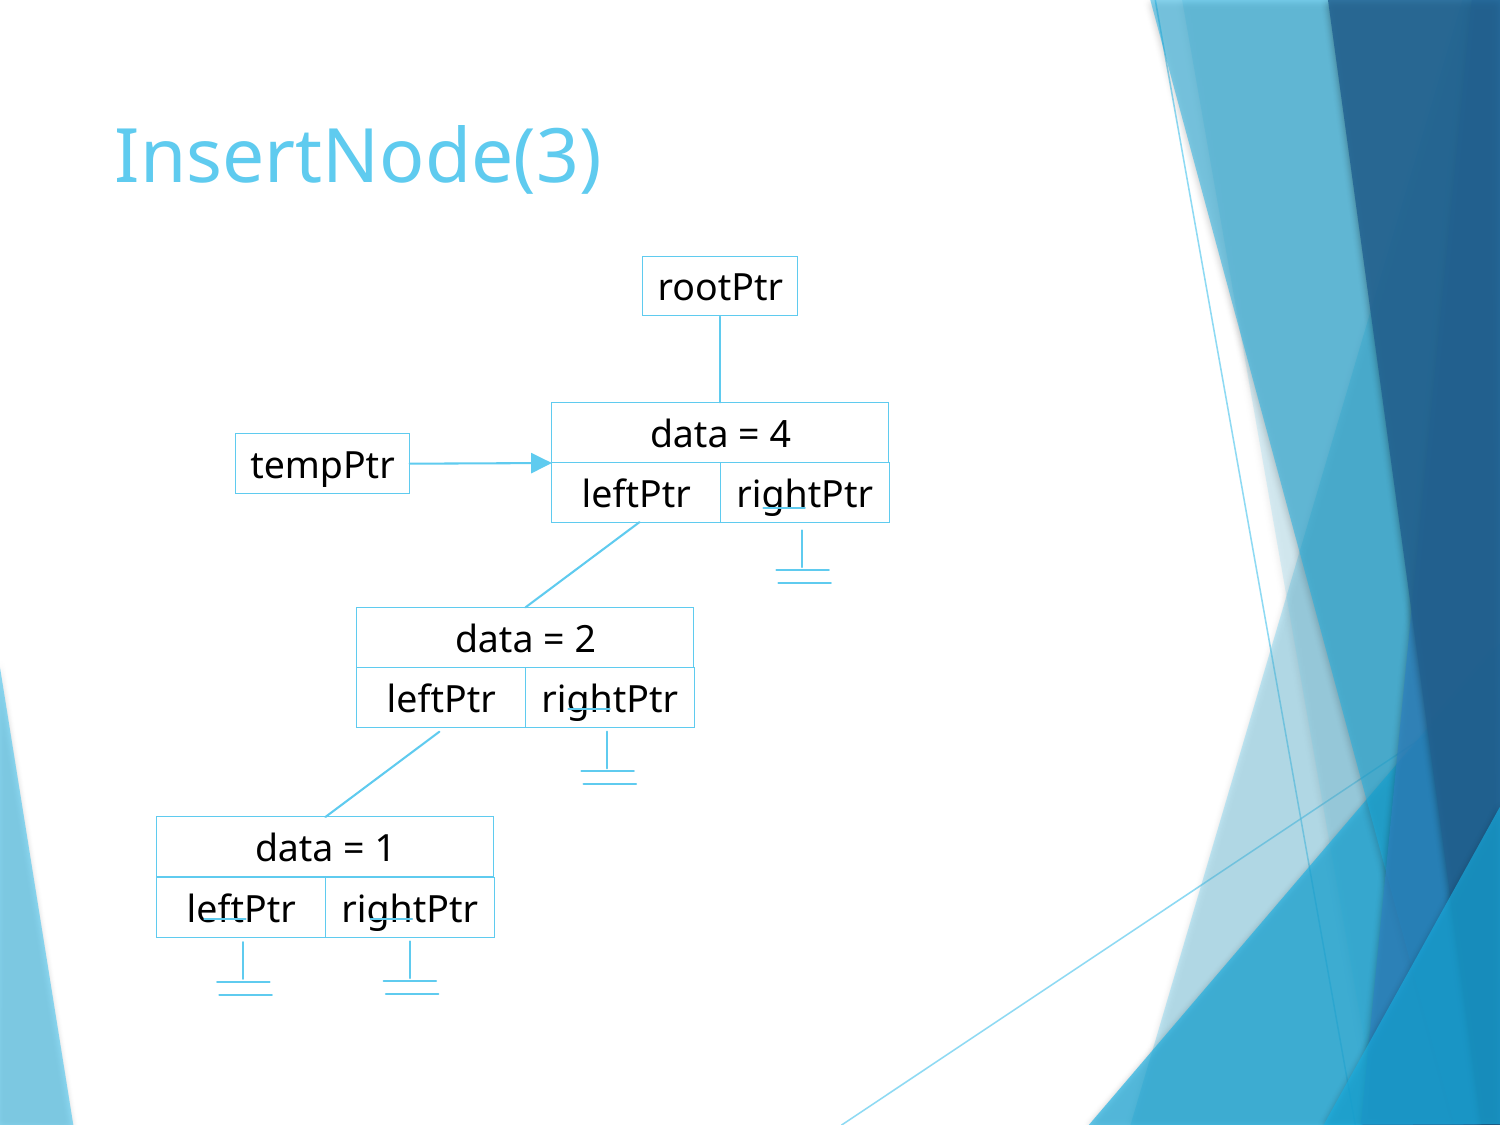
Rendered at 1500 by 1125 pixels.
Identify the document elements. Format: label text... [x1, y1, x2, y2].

title InsertNode(3) [99, 99, 1142, 317]
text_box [762, 507, 832, 584]
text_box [524, 521, 640, 608]
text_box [356, 606, 695, 729]
text_box rootPtr [642, 256, 798, 316]
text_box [324, 731, 440, 818]
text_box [370, 918, 439, 995]
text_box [156, 816, 495, 939]
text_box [567, 708, 637, 785]
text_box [203, 918, 273, 996]
text_box tempPtr [235, 433, 410, 494]
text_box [551, 401, 890, 525]
